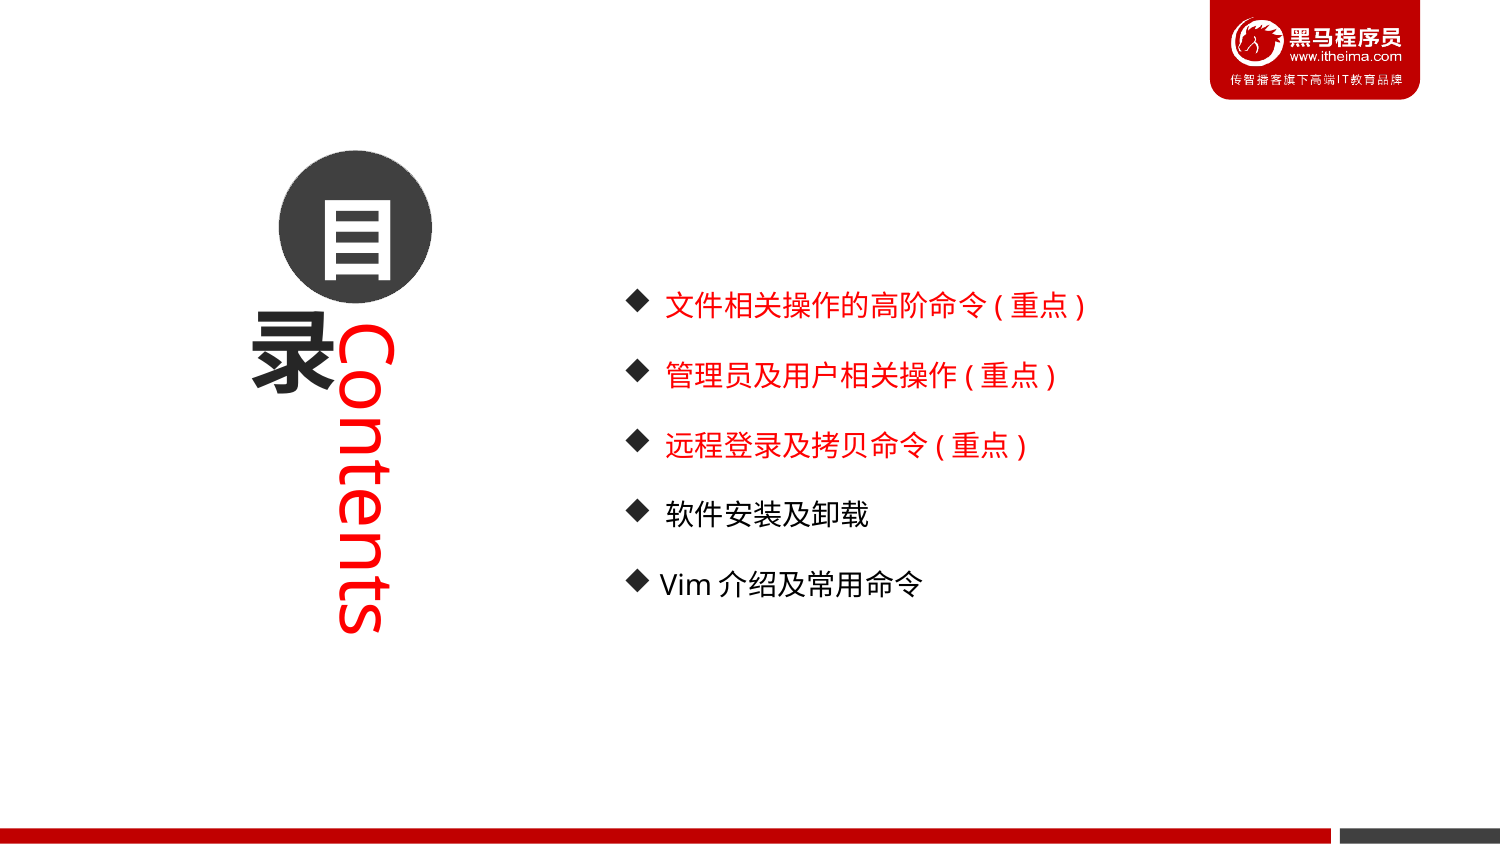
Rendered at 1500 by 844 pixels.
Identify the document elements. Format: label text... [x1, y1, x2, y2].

picture [1212, 8, 1421, 94]
text_box Contents [321, 314, 427, 749]
text_box 录 [218, 288, 339, 410]
text_box 目 [278, 150, 433, 304]
text_box 文件相关操作的高阶命令(重点) 管理员及用户相关操作(重点) 远程登录及拷贝命令(重点) 软件安装及卸载 Vim介绍及常用命令 [608, 244, 1317, 609]
